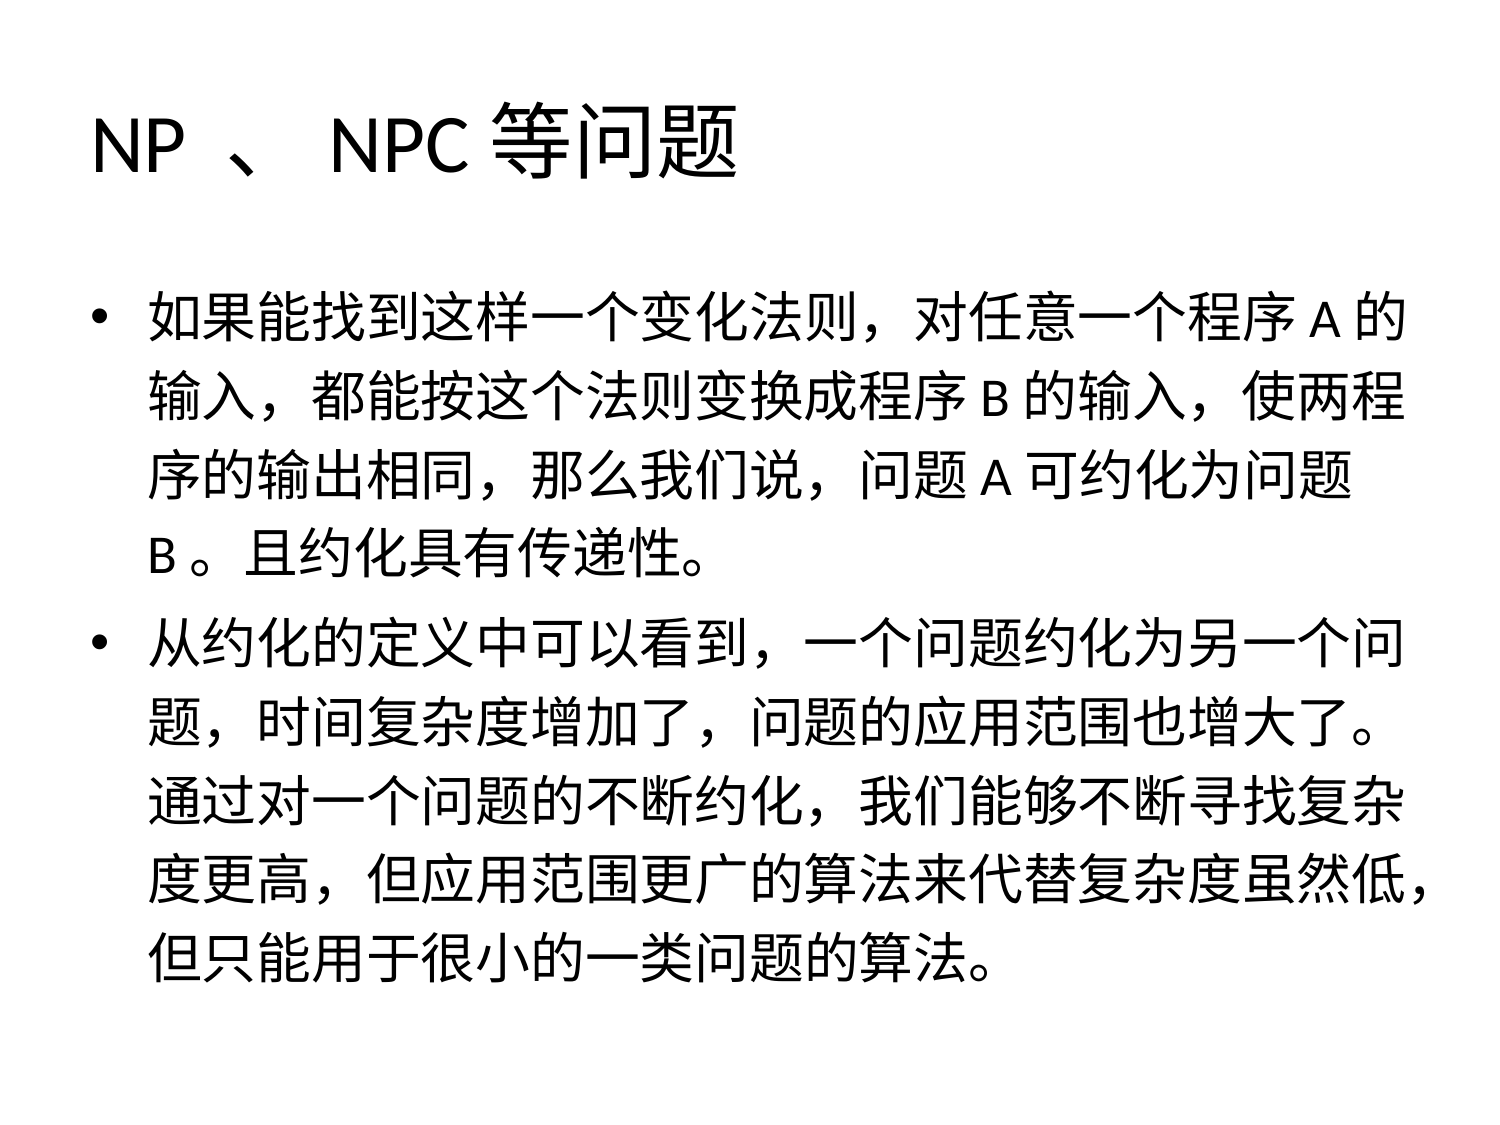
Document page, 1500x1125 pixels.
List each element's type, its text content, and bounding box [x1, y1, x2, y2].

list 如果能找到这样一个变化法则，对任意一个程序A的输入，都能按这个法则变换成程序B的输入，使两程序的输出相同，那么我们说，问题A可约化为问题B。且约化具有传递性。 从约化的定义中可以看到，一个问题约化为另一个问题，时间复杂度增加了，问题的应用范围也增大了。通过对一个问题的不断约化，我们能够不断寻找复杂度更高，但应用范围更广的算法来代替复杂度虽然低，但只能用于很小的一类问题的算法。 [75, 262, 1425, 1005]
title NP 、NPC等问题 [75, 45, 1425, 233]
